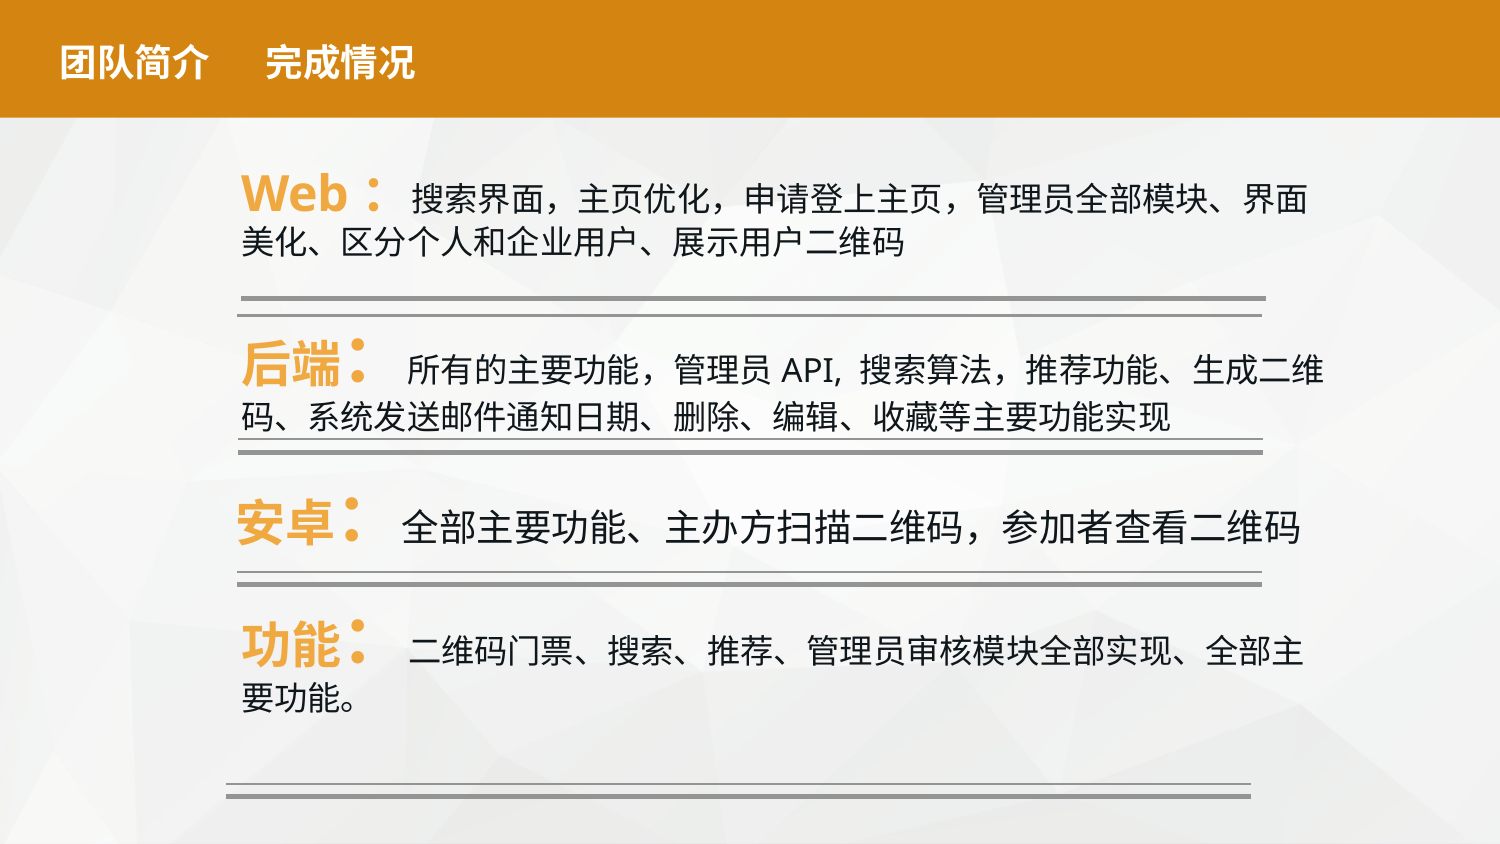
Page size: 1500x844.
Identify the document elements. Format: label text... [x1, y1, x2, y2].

text_box Web：搜索界面，主页优化，申请登上主页，管理员全部模块、界面美化、区分个人和企业用户、展示用户二维码 [226, 153, 1327, 269]
text_box 功能：二维码门票、搜索、推荐、管理员审核模块全部实现、全部主要功能。 [226, 589, 1327, 725]
text_box [0, 0, 1500, 119]
text_box 安卓：全部主要功能、主办方扫描二维码，参加者查看二维码 [220, 467, 1321, 563]
text_box 完成情况 [250, 31, 431, 91]
text_box 后端：所有的主要功能，管理员API, 搜索算法，推荐功能、生成二维码、系统发送邮件通知日期、删除、编辑、收藏等主要功能实现 [226, 308, 1381, 484]
text_box 团队简介 [44, 31, 225, 91]
